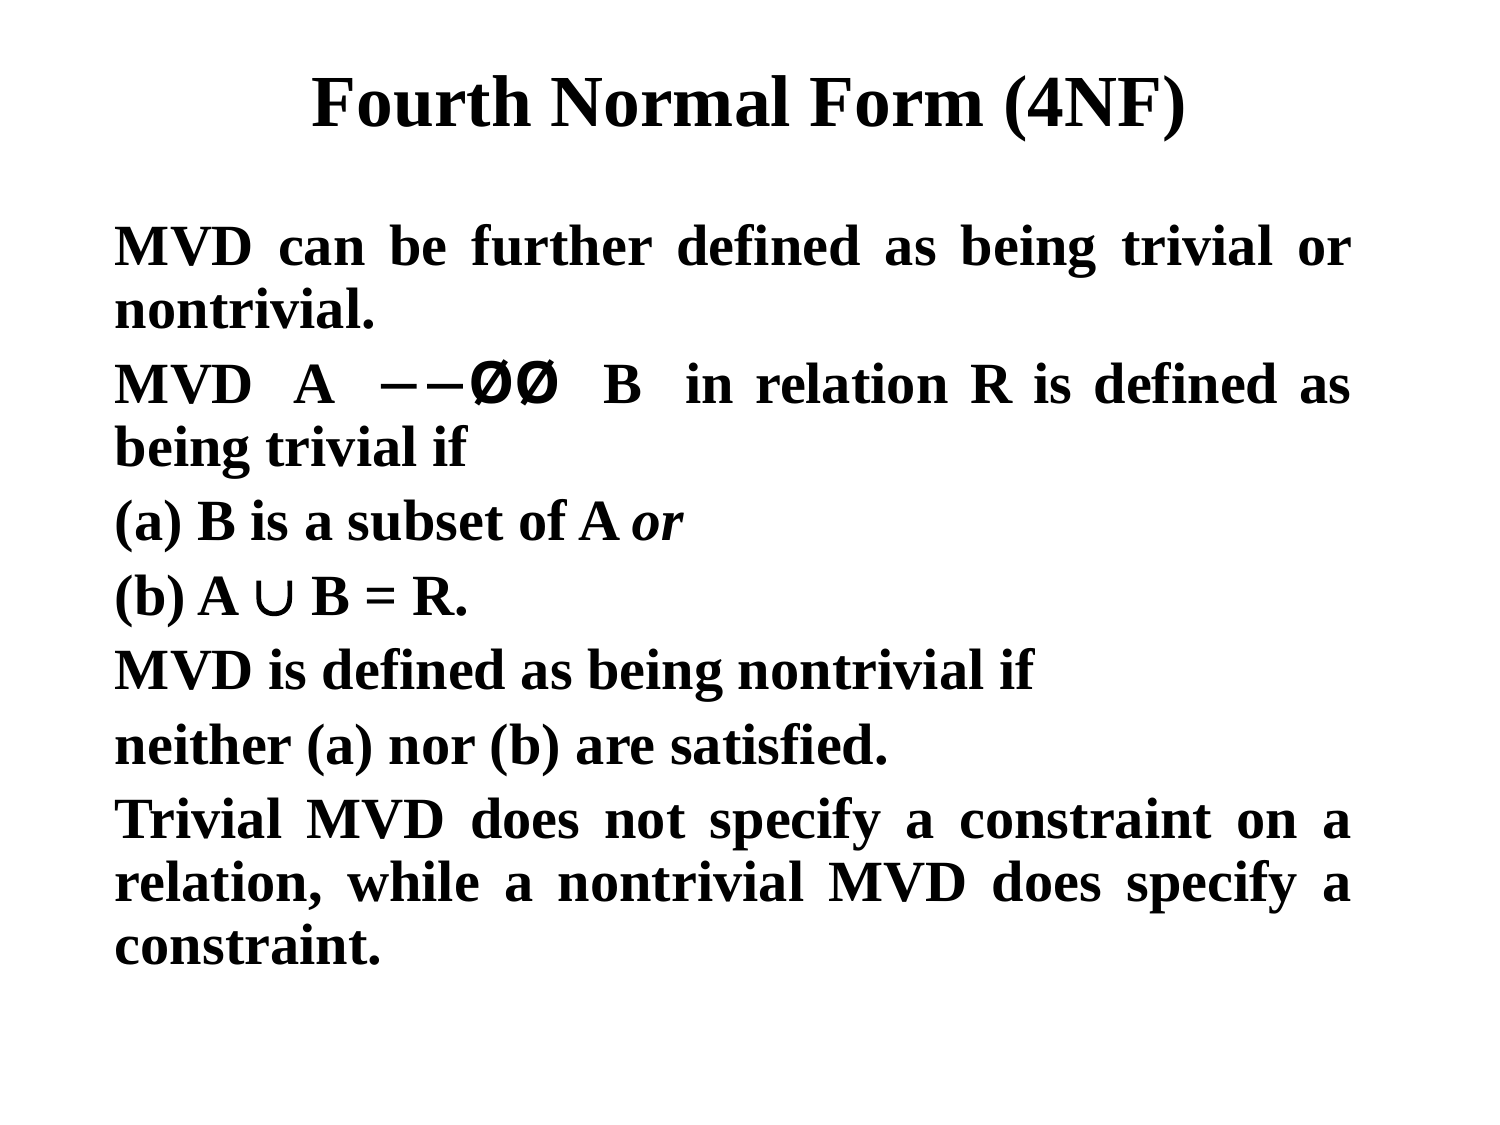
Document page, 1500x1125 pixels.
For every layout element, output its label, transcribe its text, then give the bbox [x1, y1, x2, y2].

list MVD can be further defined as being trivial or nontrivial. MVD A ¾¾ØØ B in relation R is defined as being trivial if (a) B is a subset of A or (b) A  B = R. MVD is defined as being nontrivial if neither (a) nor (b) are satisfied. Trivial MVD does not specify a constraint on a relation, while a nontrivial MVD does specify a constraint. [99, 208, 1368, 1024]
title Fourth Normal Form (4NF) [75, 45, 1425, 149]
